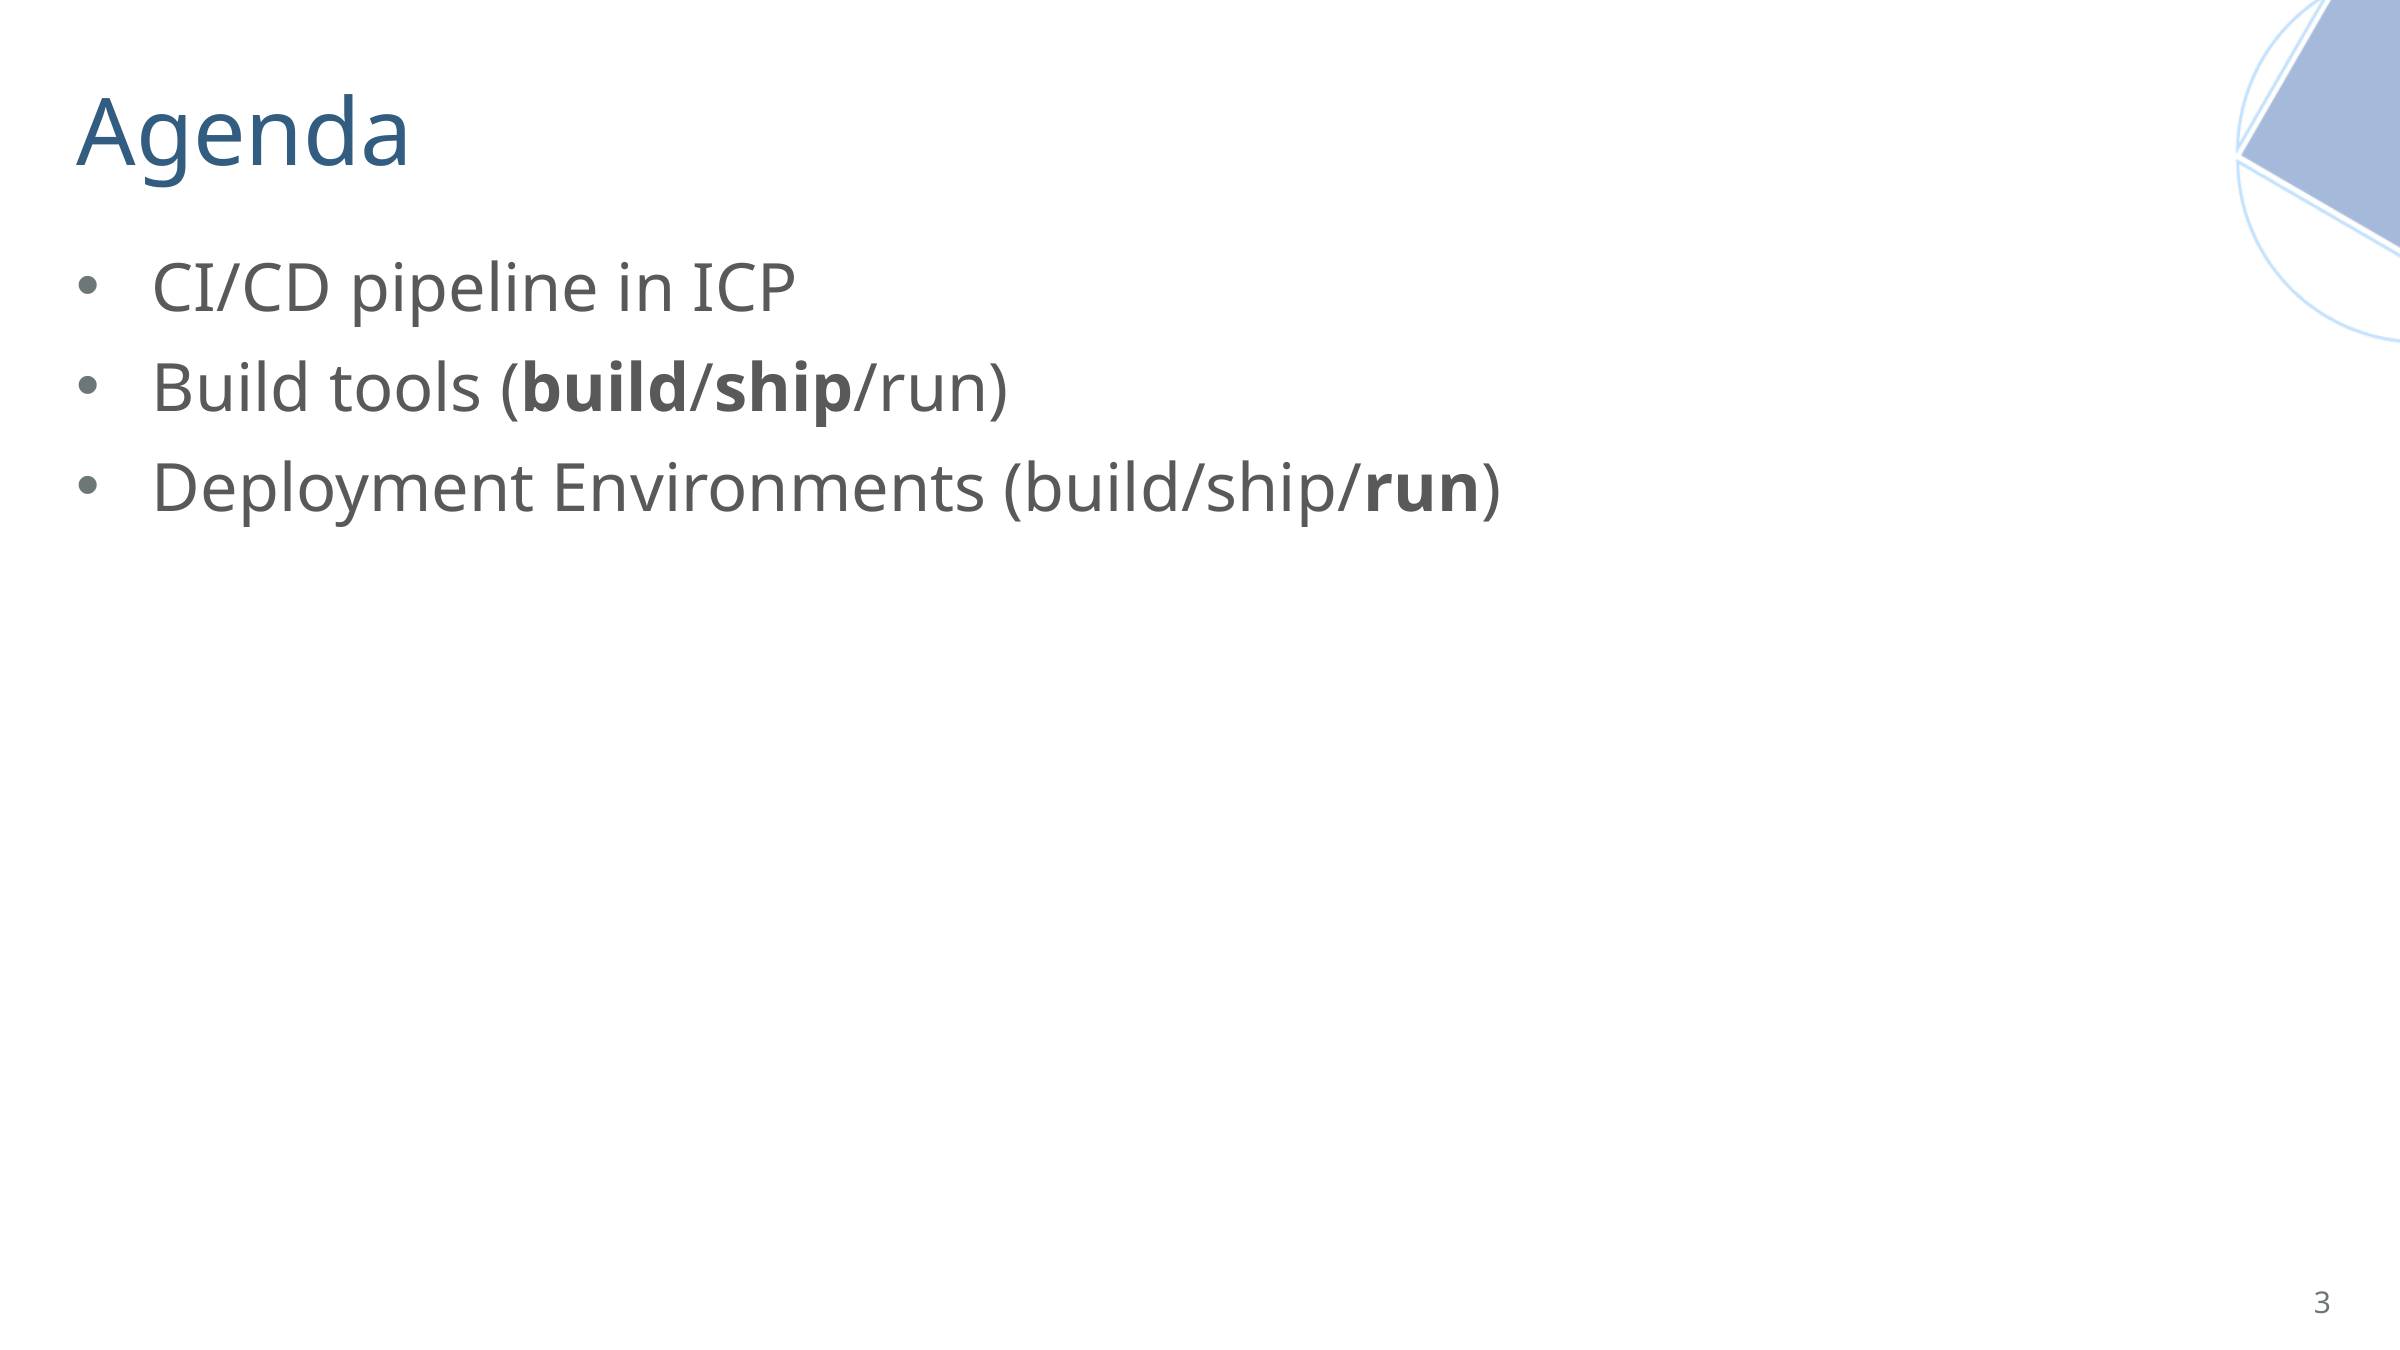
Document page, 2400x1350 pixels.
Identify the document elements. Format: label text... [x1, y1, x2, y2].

slide_number 3 [2240, 1268, 2346, 1340]
title Agenda [76, 11, 2220, 185]
list CI/CD pipeline in ICP Build tools (build/ship/run) Deployment Environments (build/ship/run) [76, 236, 2220, 1237]
